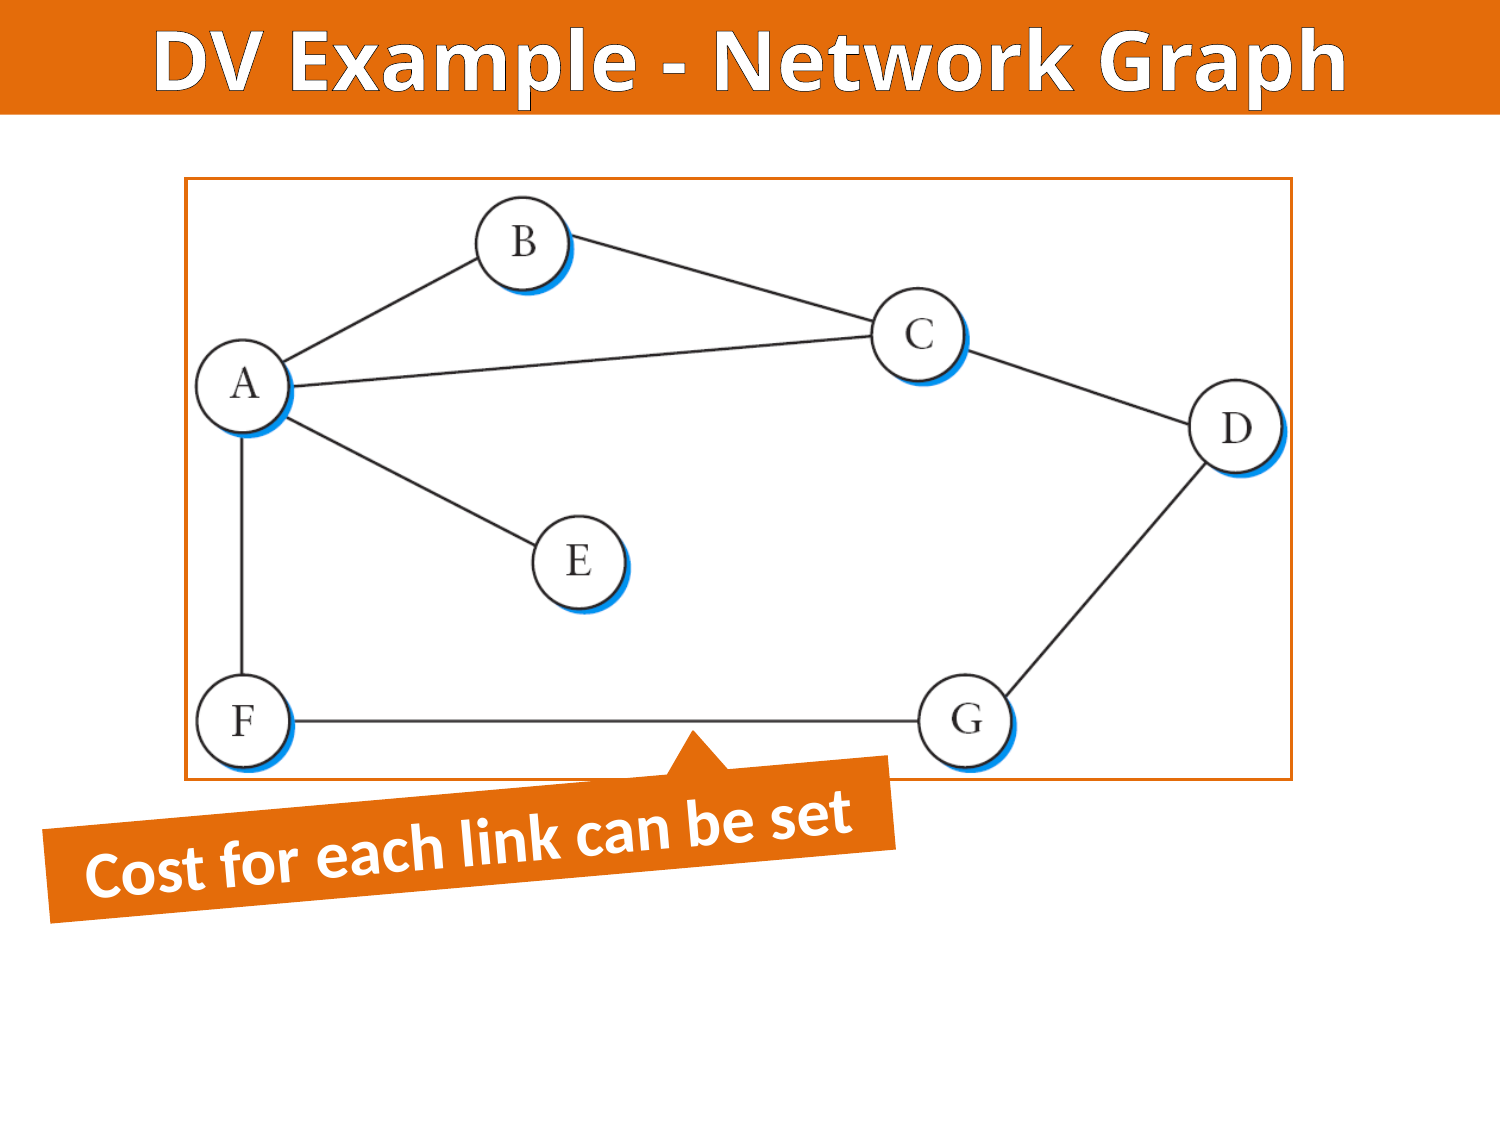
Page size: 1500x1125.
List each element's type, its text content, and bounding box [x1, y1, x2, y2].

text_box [42, 751, 893, 889]
text_box DV Example - Network Graph [0, 0, 1500, 115]
picture [187, 180, 1291, 779]
